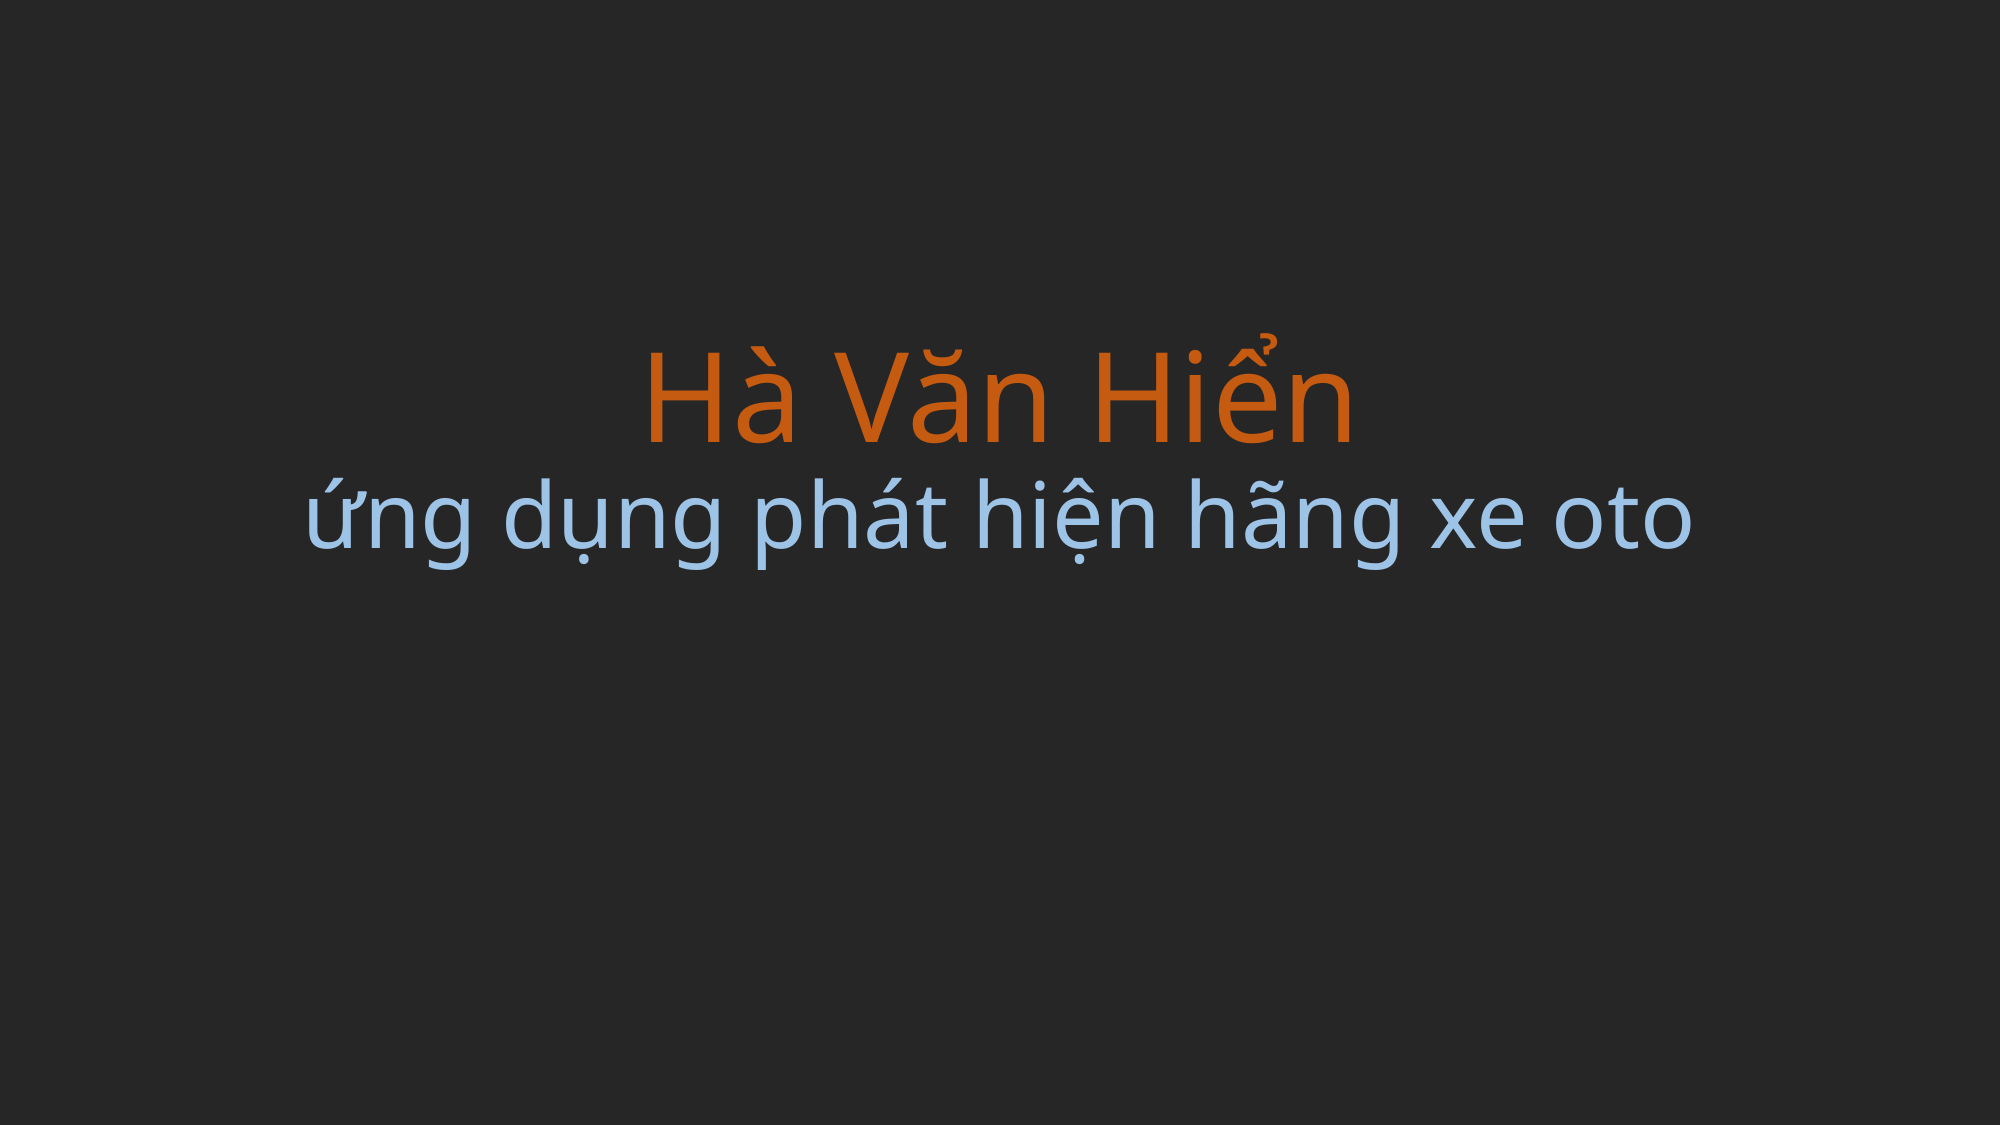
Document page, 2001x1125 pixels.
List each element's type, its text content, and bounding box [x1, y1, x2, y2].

title Hà Văn Hiển ứng dụng phát hiện hãng xe oto [249, 184, 1750, 576]
